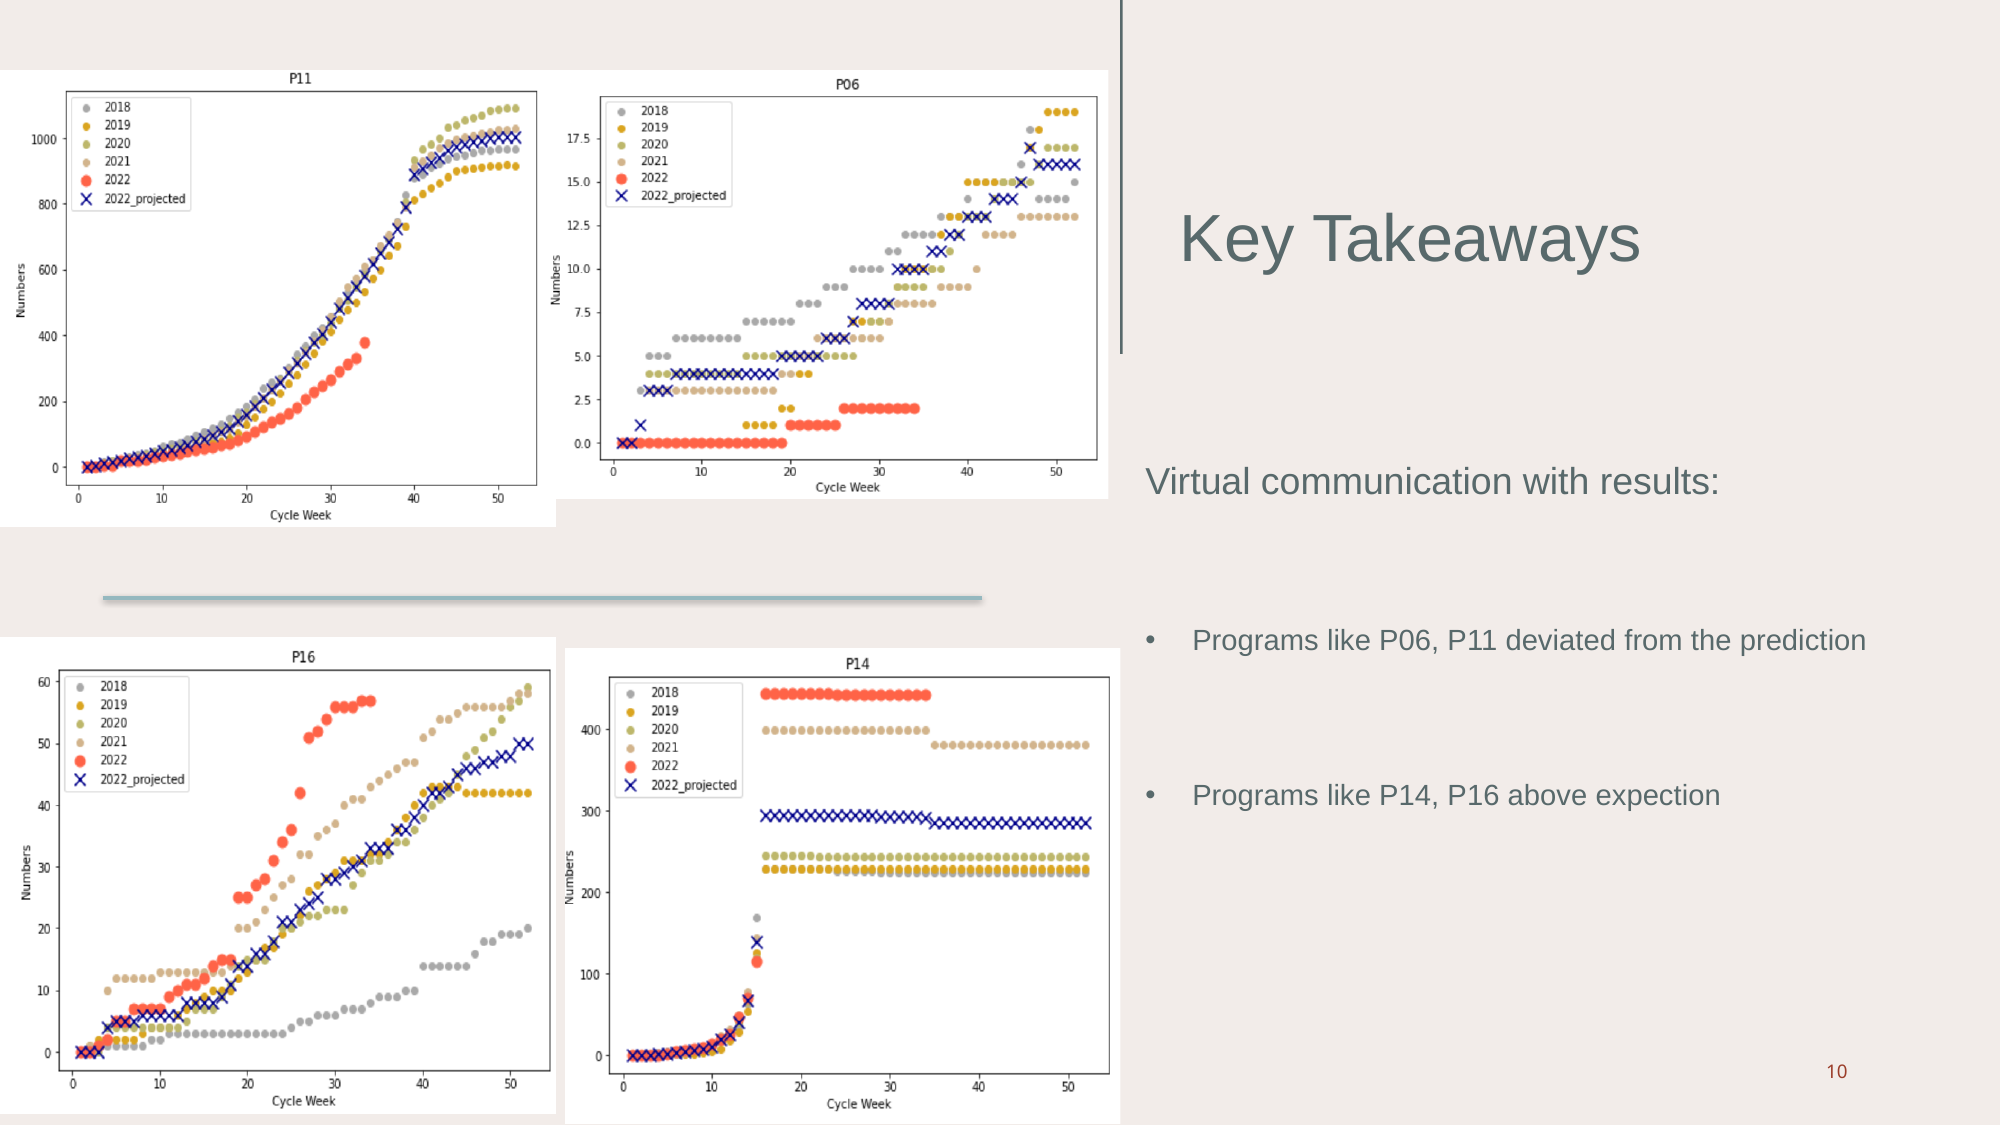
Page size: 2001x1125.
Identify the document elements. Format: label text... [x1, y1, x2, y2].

title Key Takeaways​ [1164, 181, 1869, 269]
picture [0, 637, 556, 1114]
picture [0, 70, 1109, 527]
list Virtual communication with results: Programs like P06, P11 deviated from the prediction Programs like P14, P16 above expection [1130, 426, 2000, 1011]
slide_number ‹#› [1724, 1042, 1863, 1103]
picture [564, 647, 1121, 1125]
